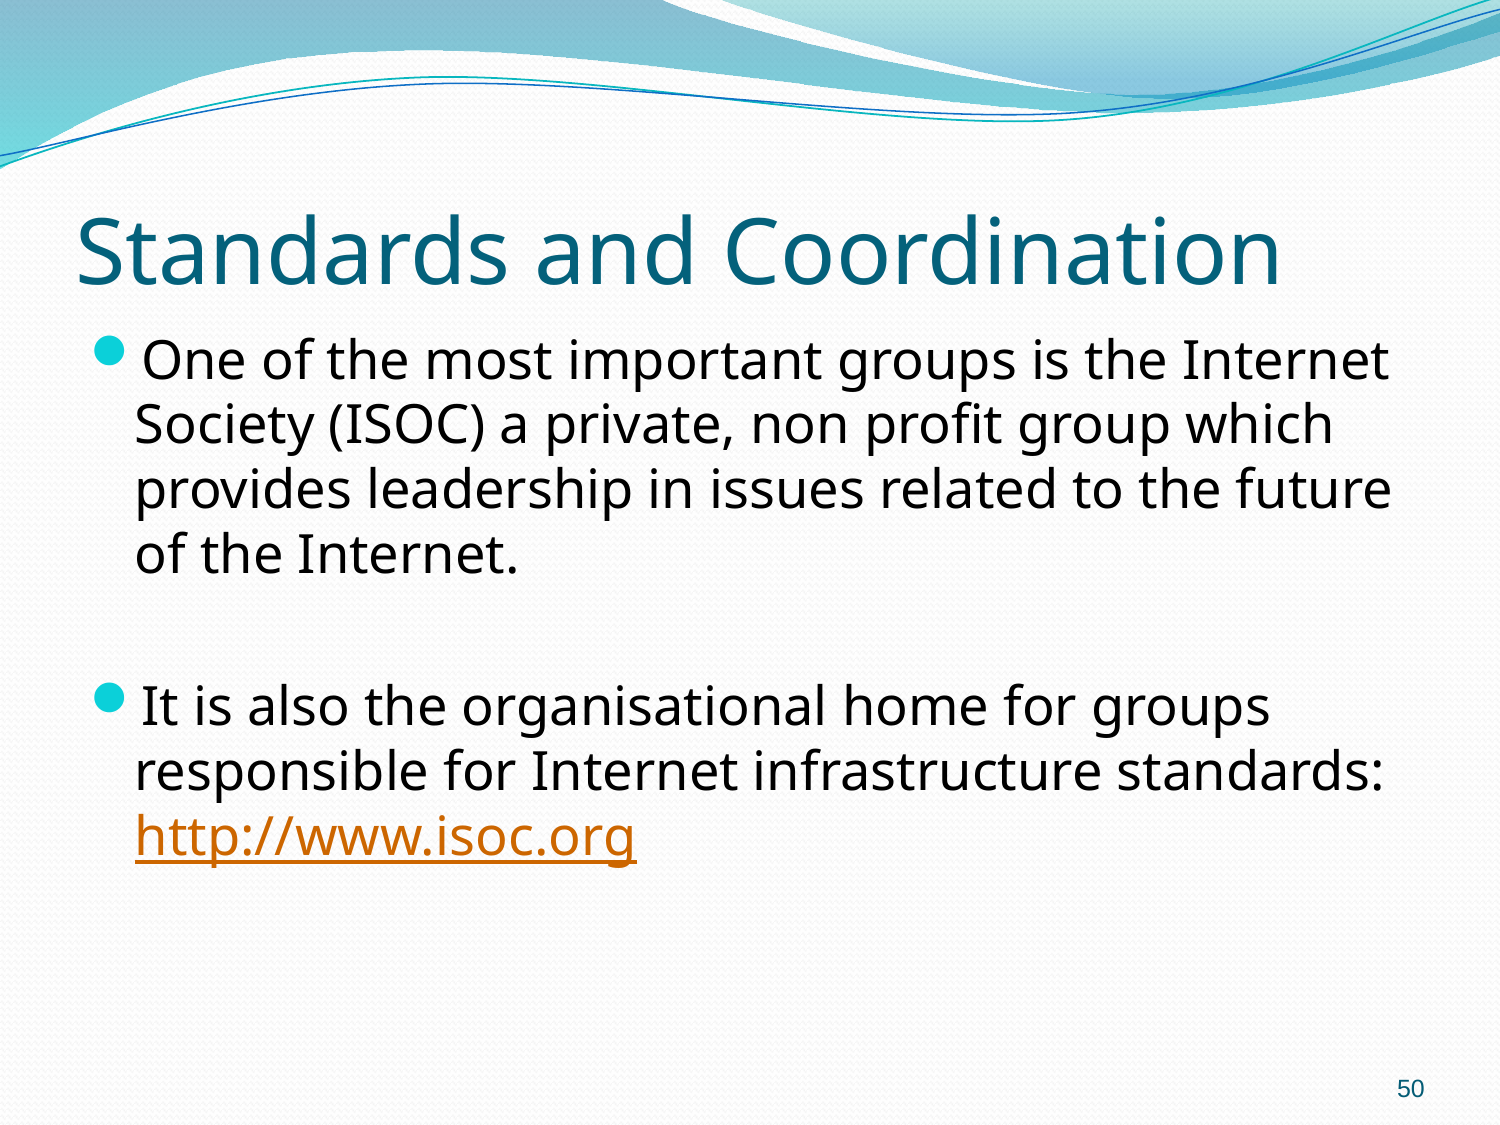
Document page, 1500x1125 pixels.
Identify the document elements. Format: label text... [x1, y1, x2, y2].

slide_number 50 [1299, 1042, 1425, 1103]
list One of the most important groups is the Internet Society (ISOC) a private, non profit group which provides leadership in issues related to the future of the Internet. It is also the organisational home for groups responsible for Internet infrastructure standards: http://www.isoc.org [74, 317, 1426, 1038]
title Standards and Coordination [74, 115, 1426, 304]
